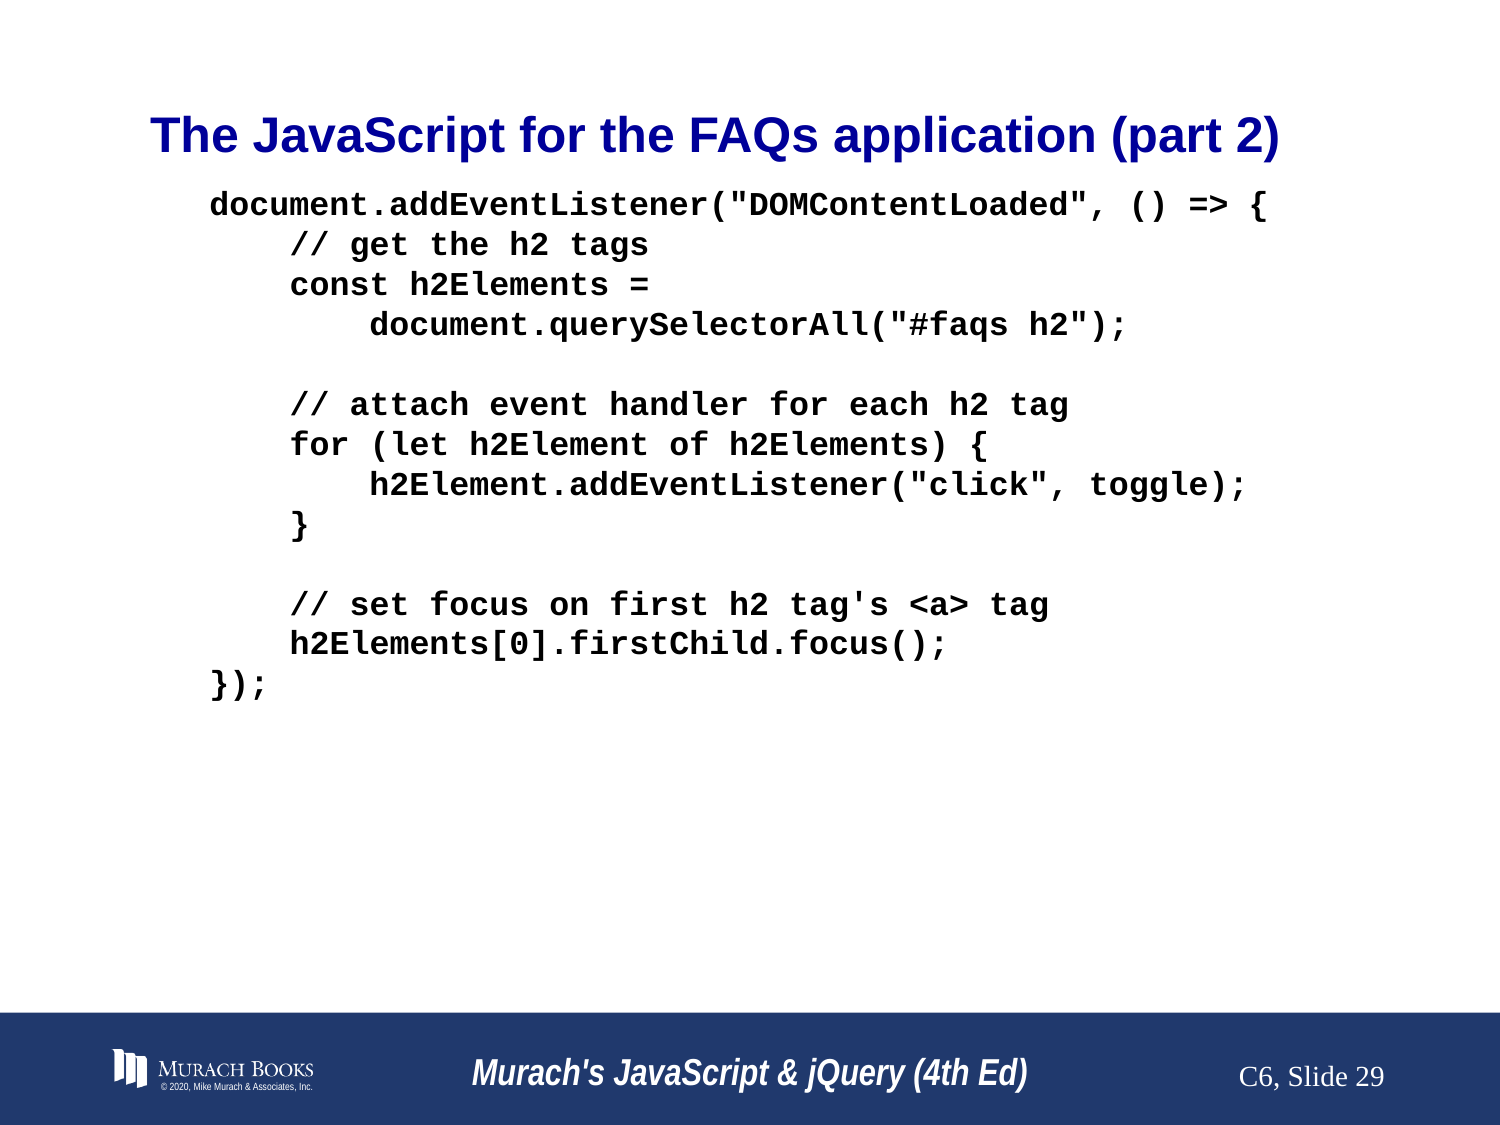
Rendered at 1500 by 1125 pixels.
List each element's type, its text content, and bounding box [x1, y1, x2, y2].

slide_number C6, Slide ‹#› [1087, 1025, 1400, 1100]
slide_number Murach's JavaScript & jQuery (4th Ed) [463, 1025, 1050, 1100]
title The JavaScript for the FAQs application (part 2) [150, 38, 1350, 174]
footer © 2020, Mike Murach & Associates, Inc. [12, 1025, 463, 1100]
list document.addEventListener("DOMContentLoaded", () => { // get the h2 tags const h2Elements = document.querySelectorAll("#faqs h2"); // attach event handler for each h2 tag for (let h2Element of h2Elements) { h2Element.addEventListener("click", toggle); } // set focus on first h2 tag's <a> tag h2Elements[0].firstChild.focus(); }); [137, 174, 1350, 975]
